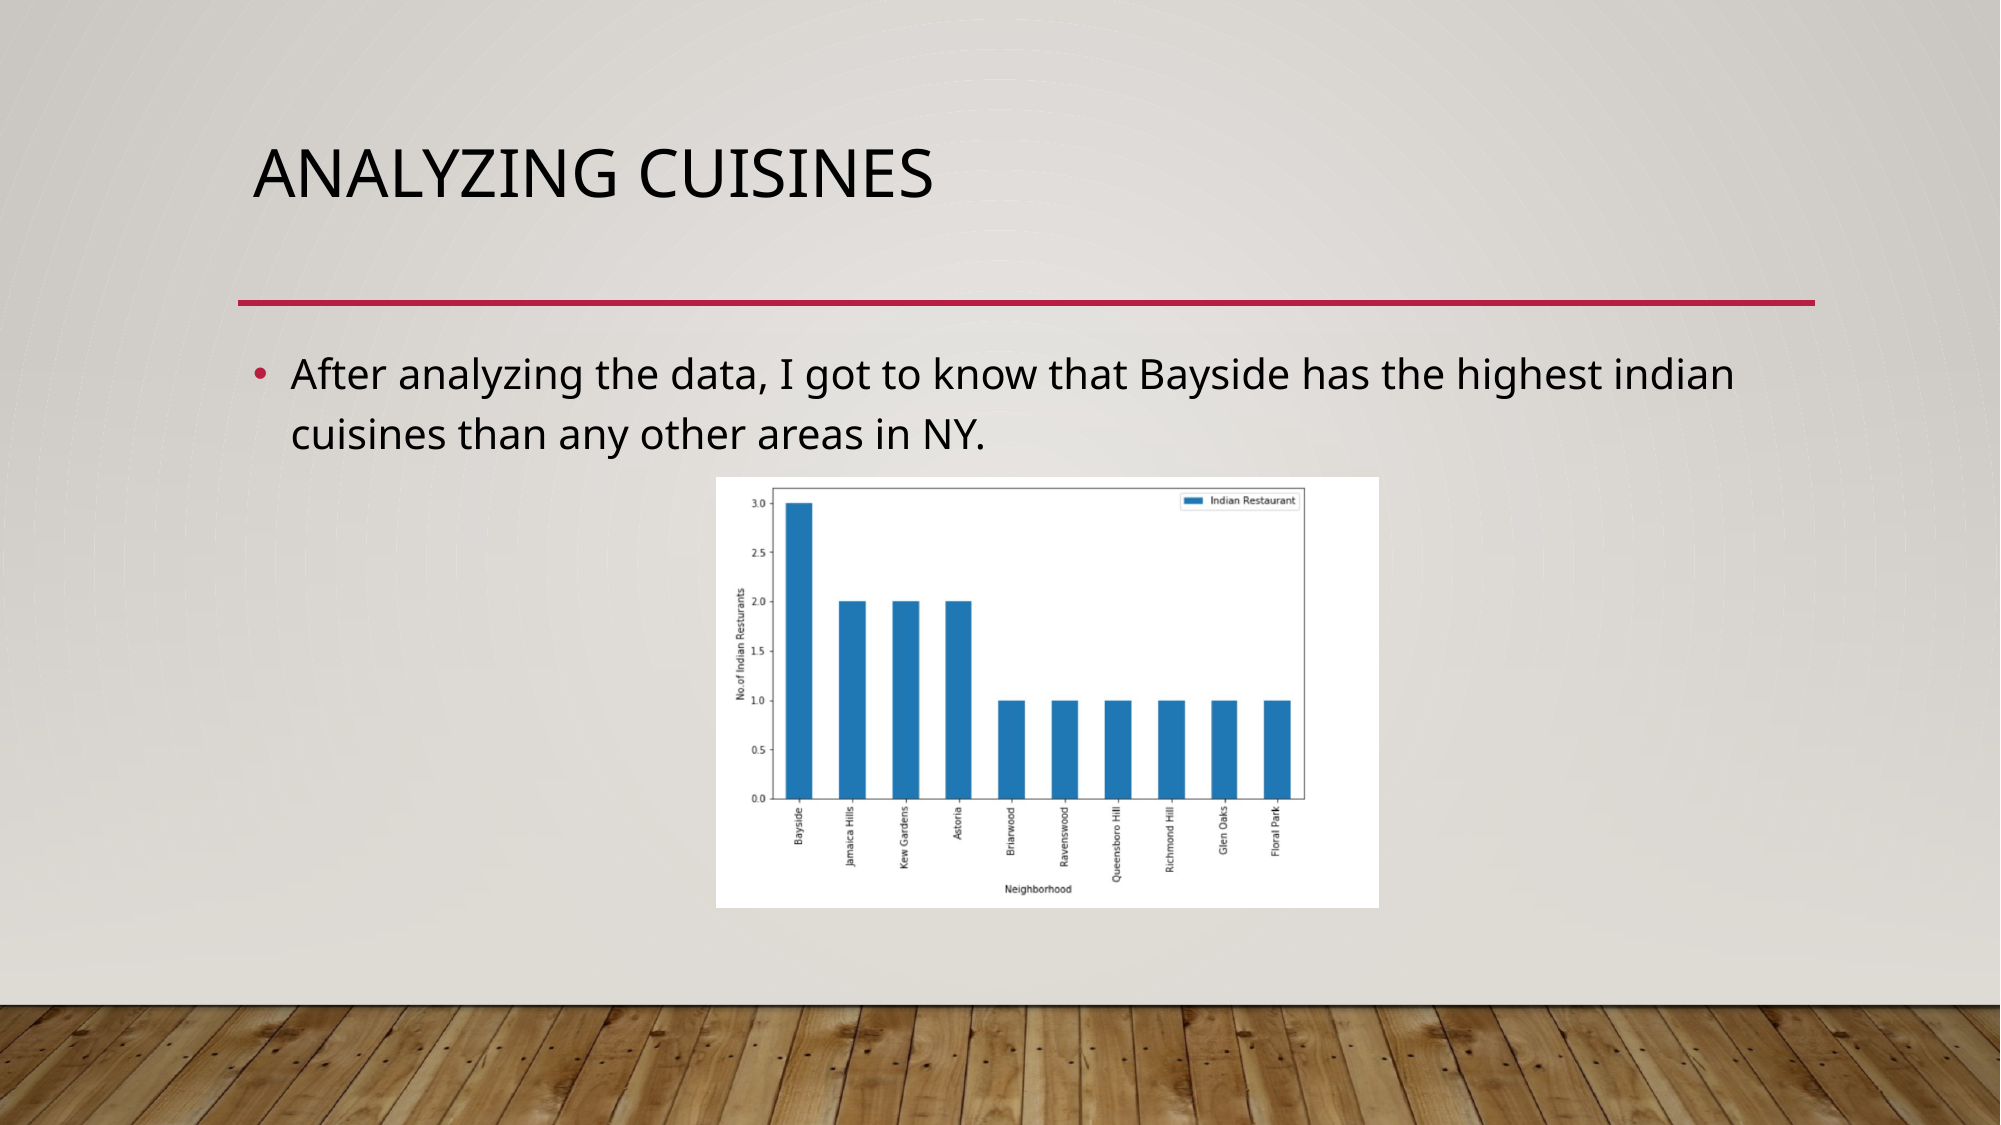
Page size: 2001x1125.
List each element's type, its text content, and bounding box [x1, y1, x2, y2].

picture [0, 1005, 2000, 1125]
title Analyzing Cuisines [238, 131, 1814, 305]
picture [716, 476, 1379, 908]
list After analyzing the data, I got to know that Bayside has the highest indian cuisines than any other areas in NY. [238, 330, 1814, 897]
